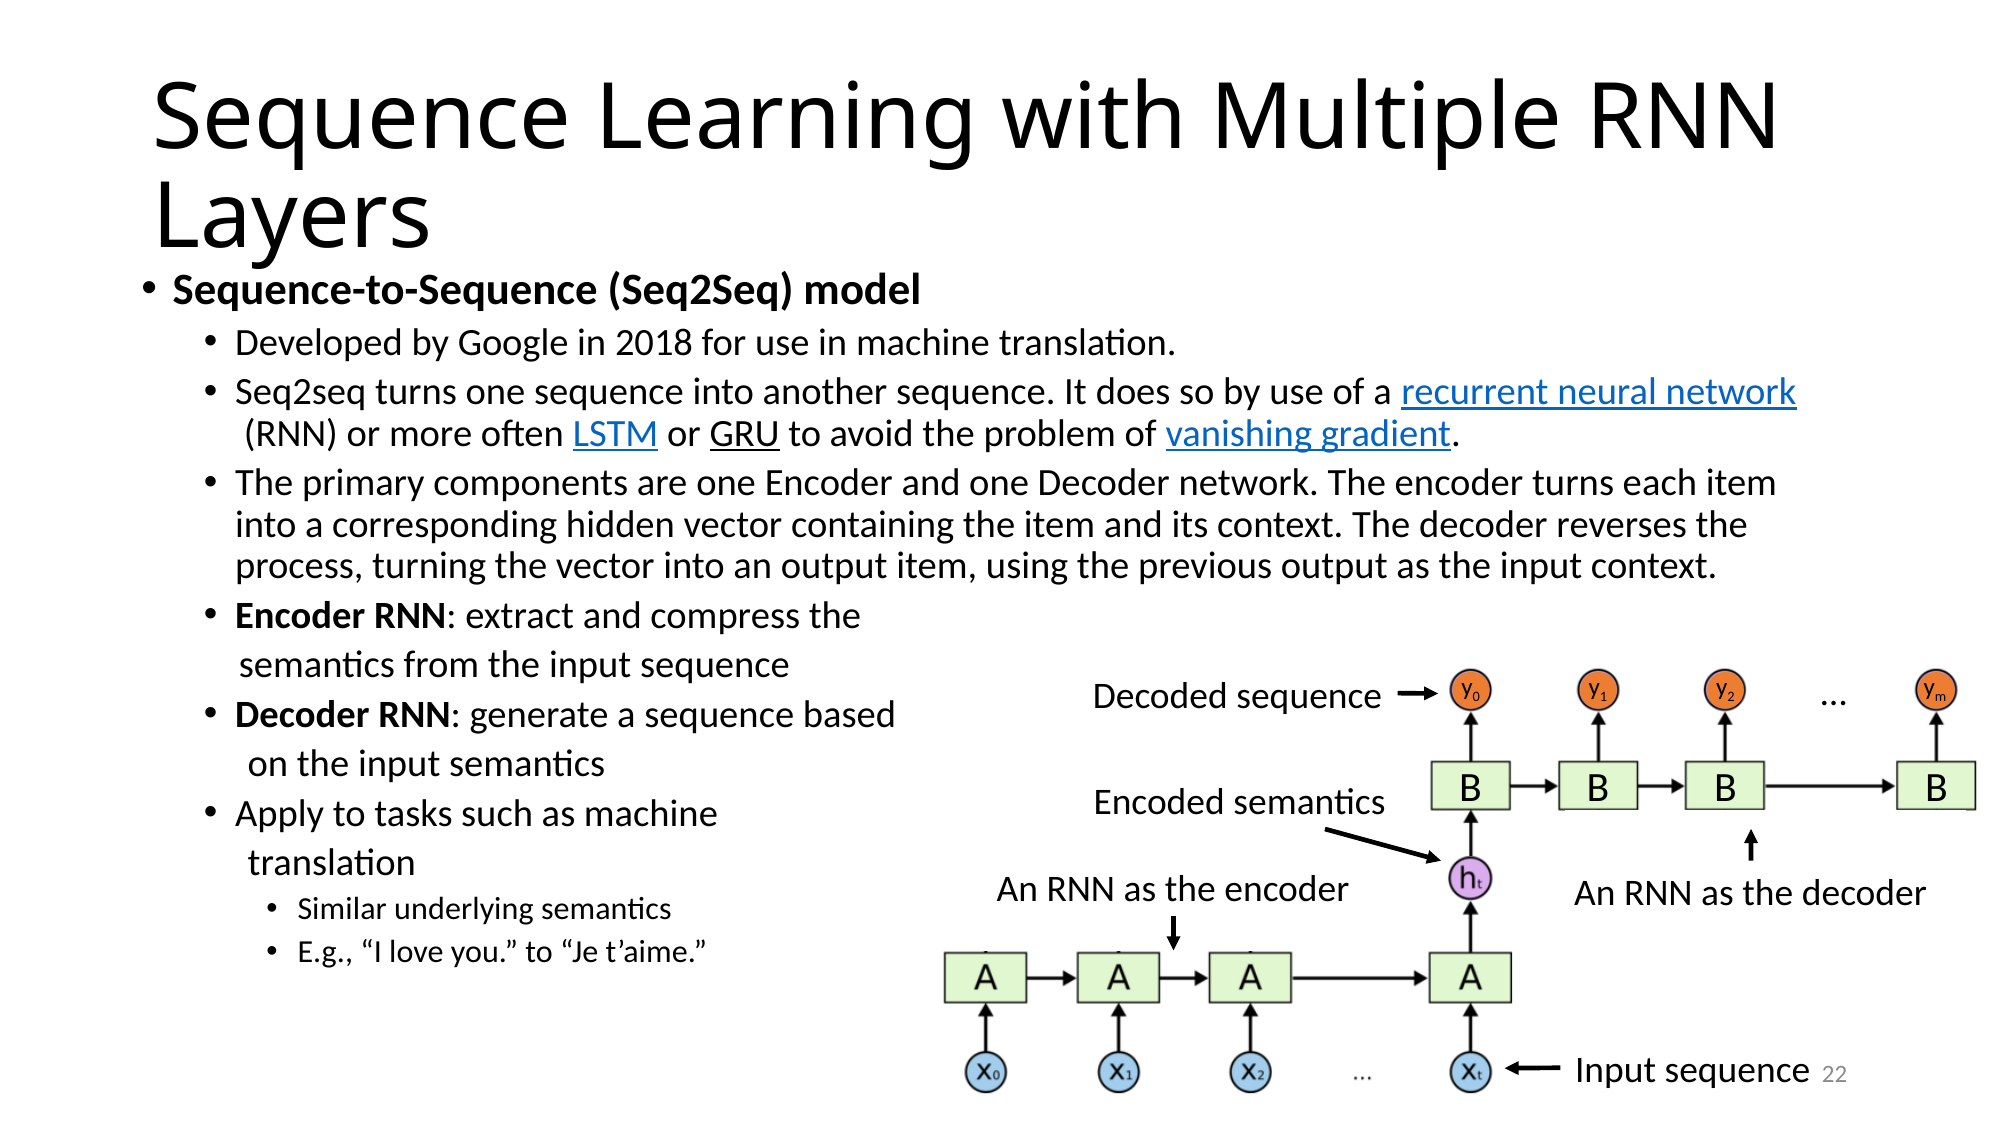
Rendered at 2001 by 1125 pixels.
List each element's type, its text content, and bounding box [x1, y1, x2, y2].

title Sequence Learning with Multiple RNN Layers [137, 59, 1863, 278]
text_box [916, 659, 1988, 1116]
list Sequence-to-Sequence (Seq2Seq) model Developed by Google in 2018 for use in machine translation. Seq2seq turns one sequence into another sequence. It does so by use of a recurrent neural network (RNN) or more often LSTM or GRU to avoid the problem of vanishing gradient. The primary components are one Encoder and one Decoder network. The encoder turns each item into a corresponding hidden vector containing the item and its context. The decoder reverses the process, turning the vector into an output item, using the previous output as the input context. Encoder RNN: extract and compress the semantics from the input sequence Decoder RNN: generate a sequence based on the input semantics Apply to tasks such as machine translation Similar underlying semantics E.g., “I love you.” to “Je t’aime.” [126, 258, 1852, 1043]
